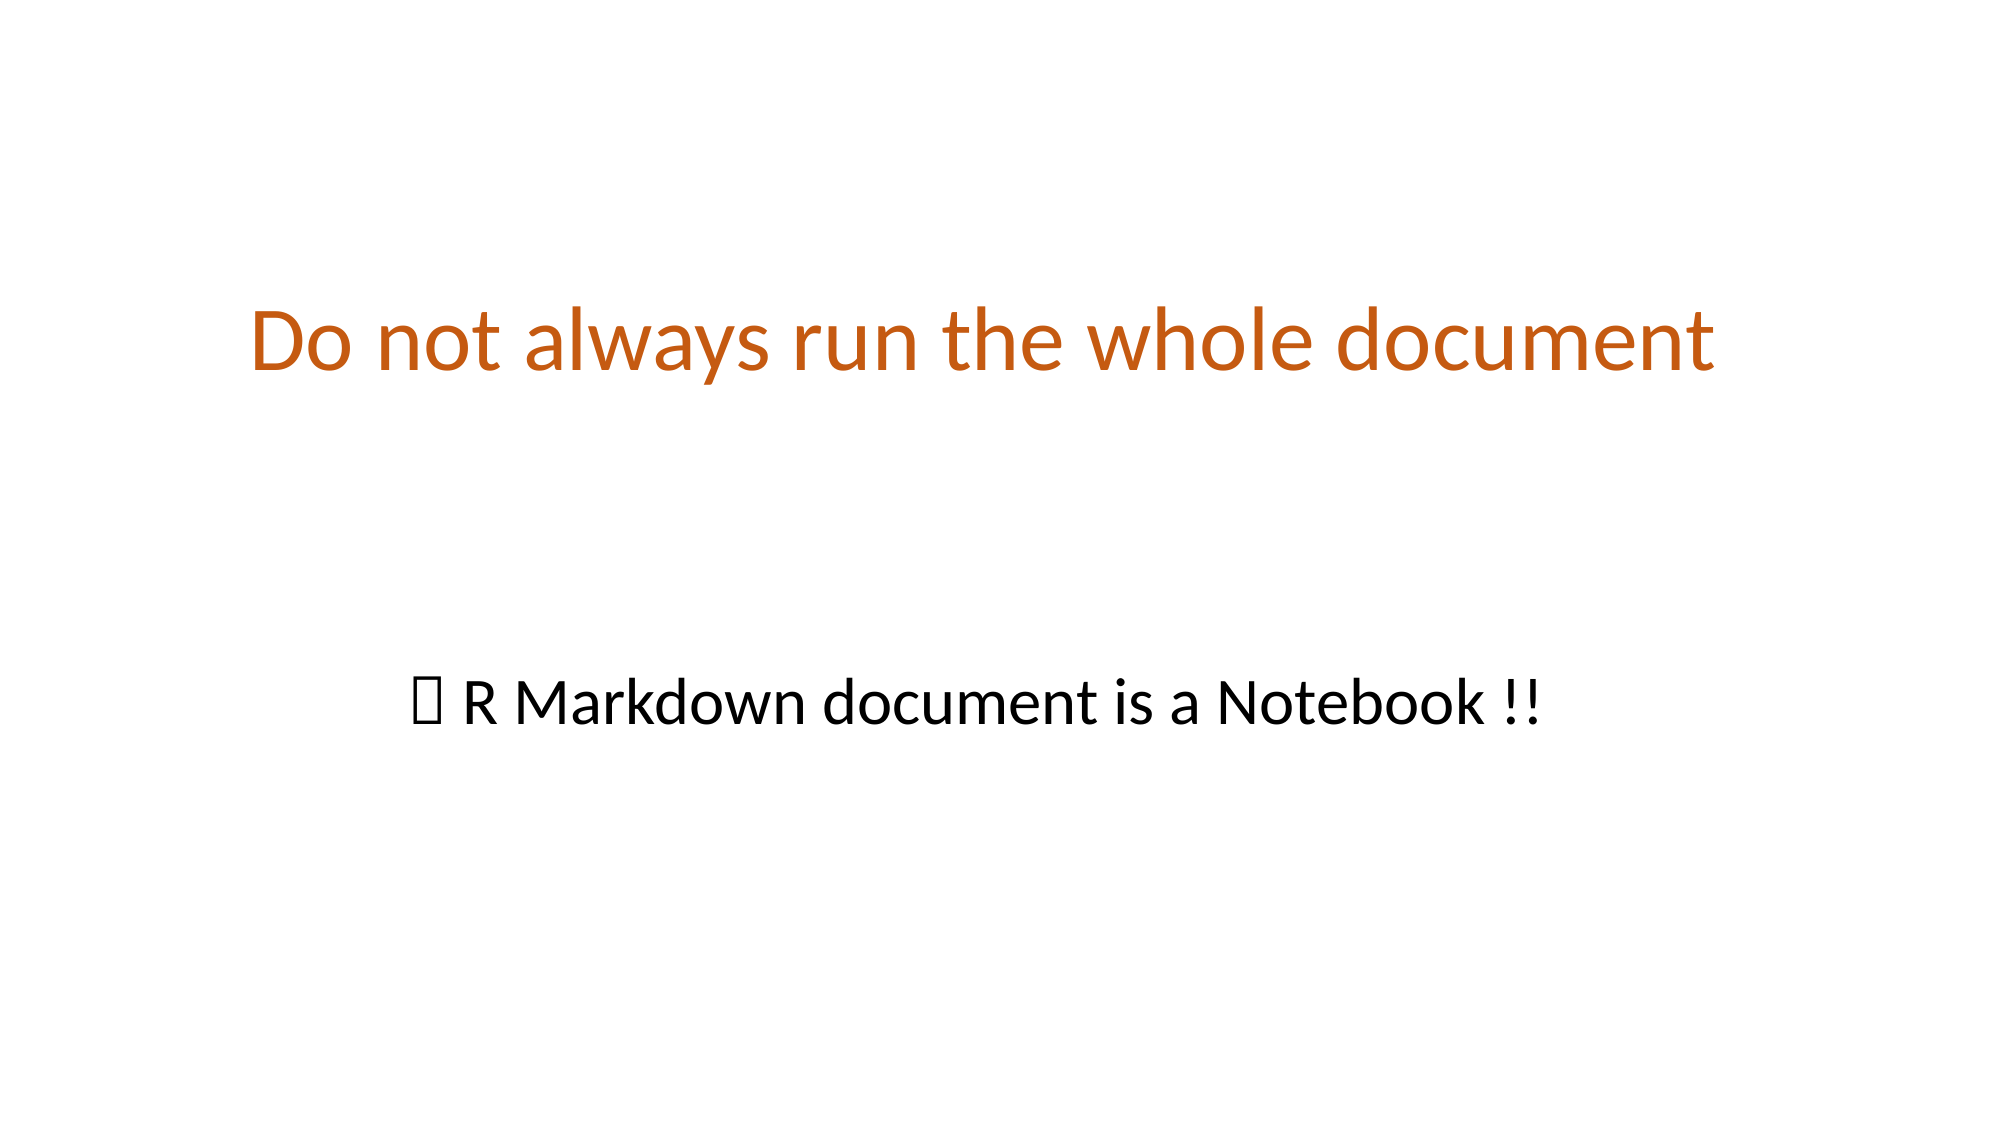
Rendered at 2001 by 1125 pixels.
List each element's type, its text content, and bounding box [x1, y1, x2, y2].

text_box Do not always run the whole document [234, 271, 1795, 397]
text_box  R Markdown document is a Notebook !! [392, 650, 1560, 746]
